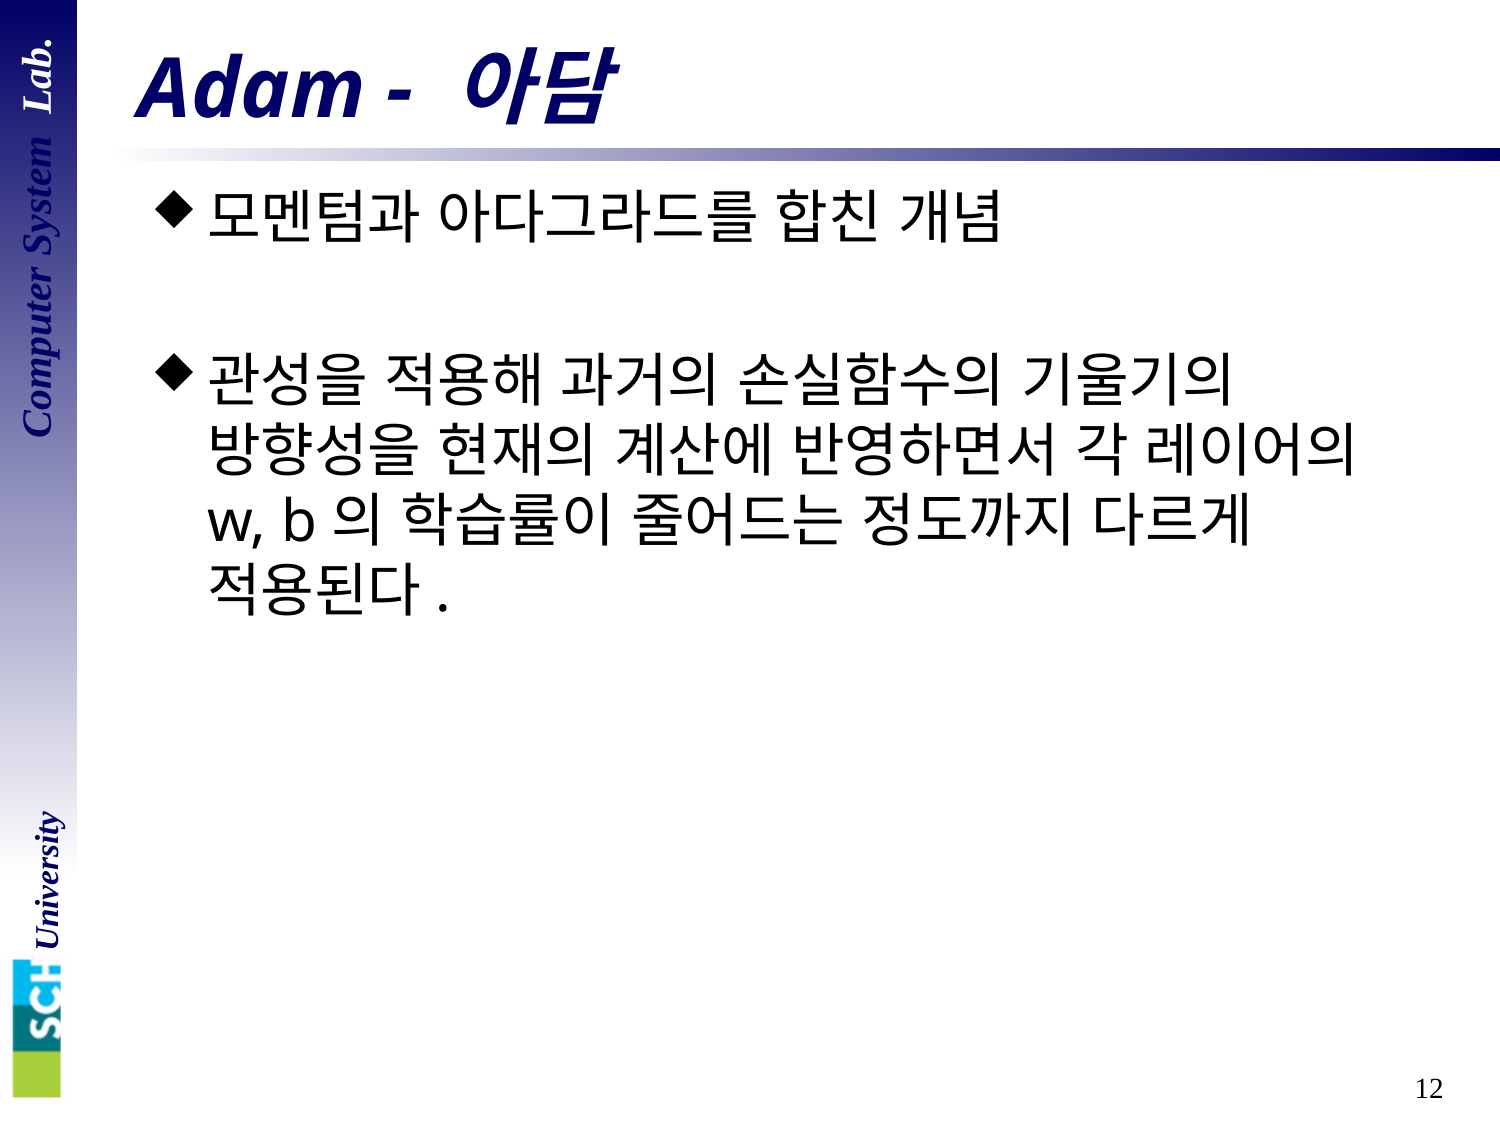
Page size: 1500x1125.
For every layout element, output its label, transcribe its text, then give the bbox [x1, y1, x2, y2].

picture [5, 952, 69, 1104]
list 모멘텀과 아다그라드를 합친 개념 관성을 적용해 과거의 손실함수의 기울기의 방향성을 현재의 계산에 반영하면서 각 레이어의 w, b의 학습률이 줄어드는 정도까지 다르게 적용된다. [135, 172, 1448, 1038]
title Adam - 아담 [123, 25, 1460, 143]
